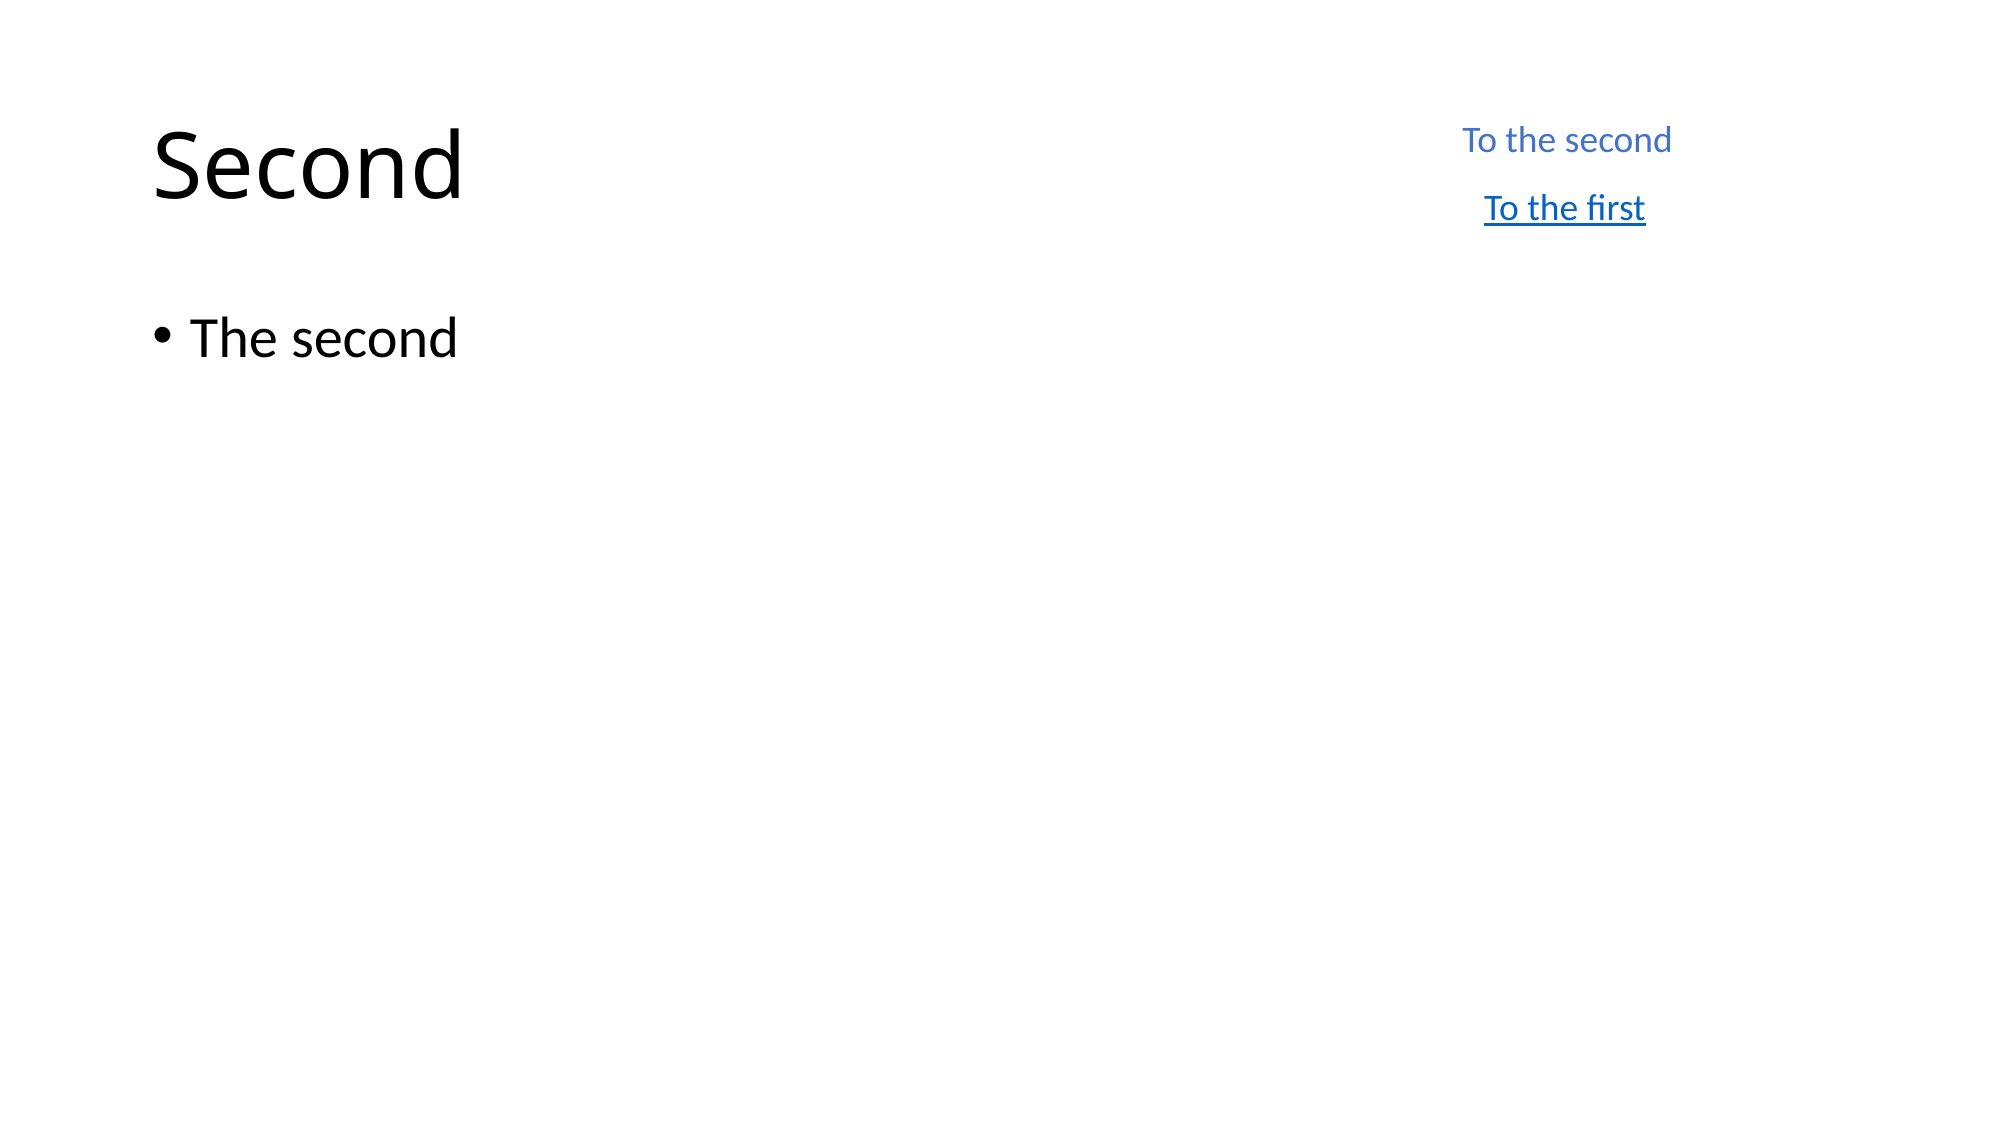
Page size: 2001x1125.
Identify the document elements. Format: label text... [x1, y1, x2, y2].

text_box To the first [1469, 175, 1827, 236]
list The second [137, 299, 1863, 1014]
title Second [137, 59, 1863, 278]
text_box To the second [1447, 107, 1805, 168]
